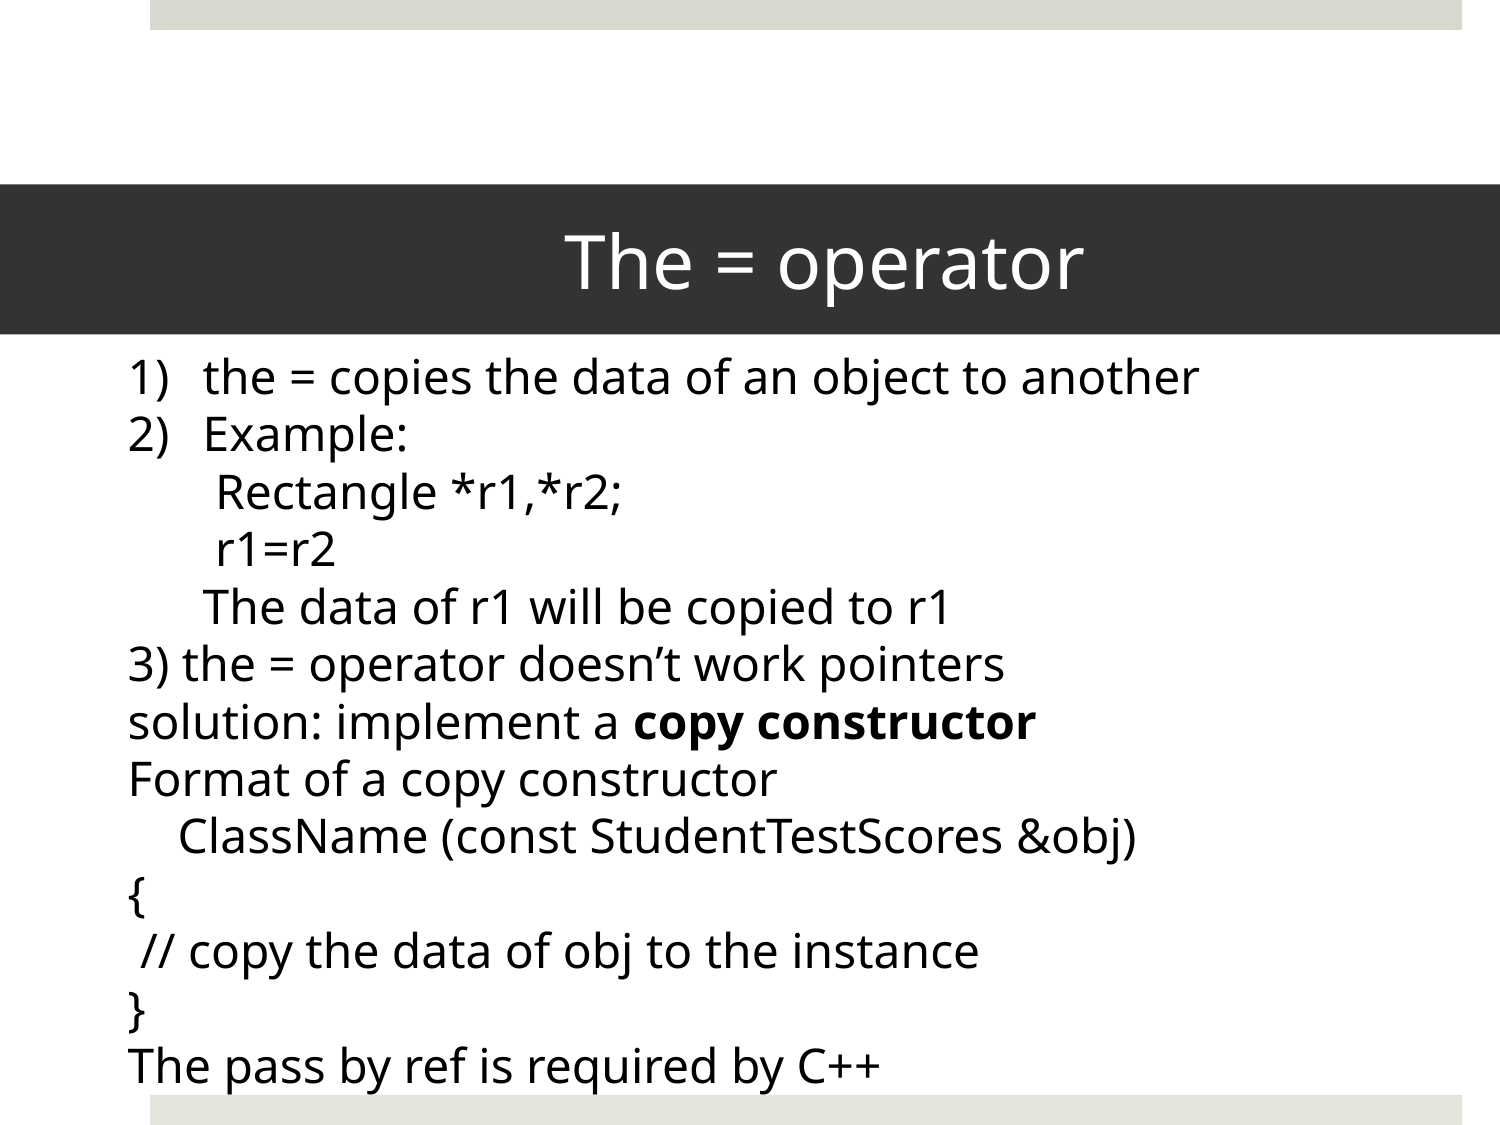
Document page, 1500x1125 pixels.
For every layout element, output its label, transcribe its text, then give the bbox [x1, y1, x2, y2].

text_box the = copies the data of an object to another Example: Rectangle *r1,*r2; r1=r2 The data of r1 will be copied to r1 3) the = operator doesn’t work pointers solution: implement a copy constructor Format of a copy constructor ClassName (const StudentTestScores &obj) { // copy the data of obj to the instance } The pass by ref is required by C++ [37, 339, 1500, 1101]
title The = operator [0, 184, 1500, 335]
